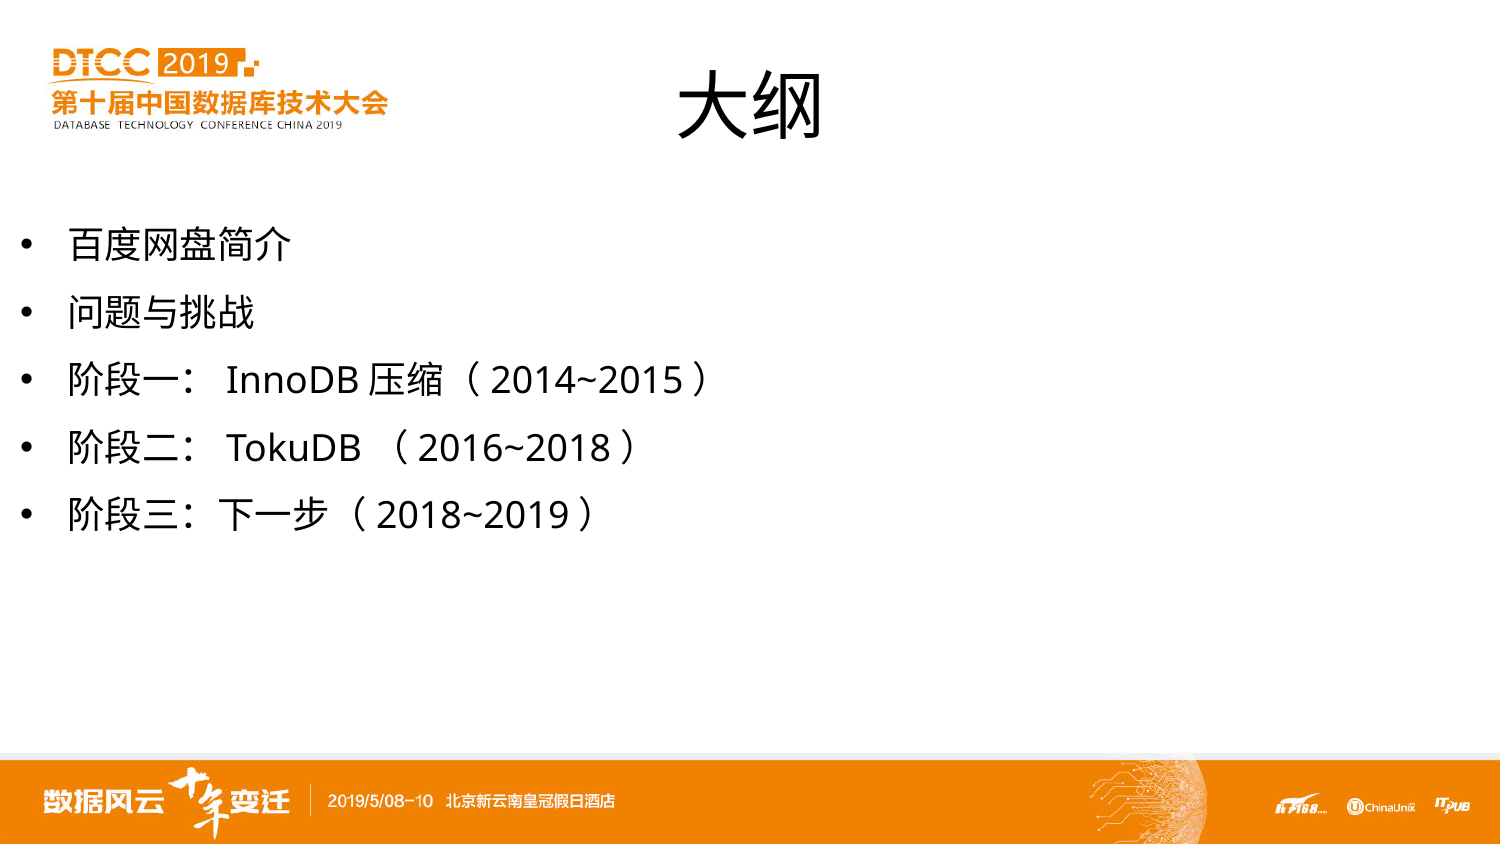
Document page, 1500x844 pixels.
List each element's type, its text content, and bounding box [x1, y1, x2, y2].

text_box 百度网盘简介 问题与挑战 阶段一：InnoDB压缩（2014~2015） 阶段二：TokuDB（2016~2018） 阶段三：下一步（2018~2019） [5, 191, 746, 544]
title 大纲 [75, 33, 1425, 175]
picture [0, 0, 1500, 844]
